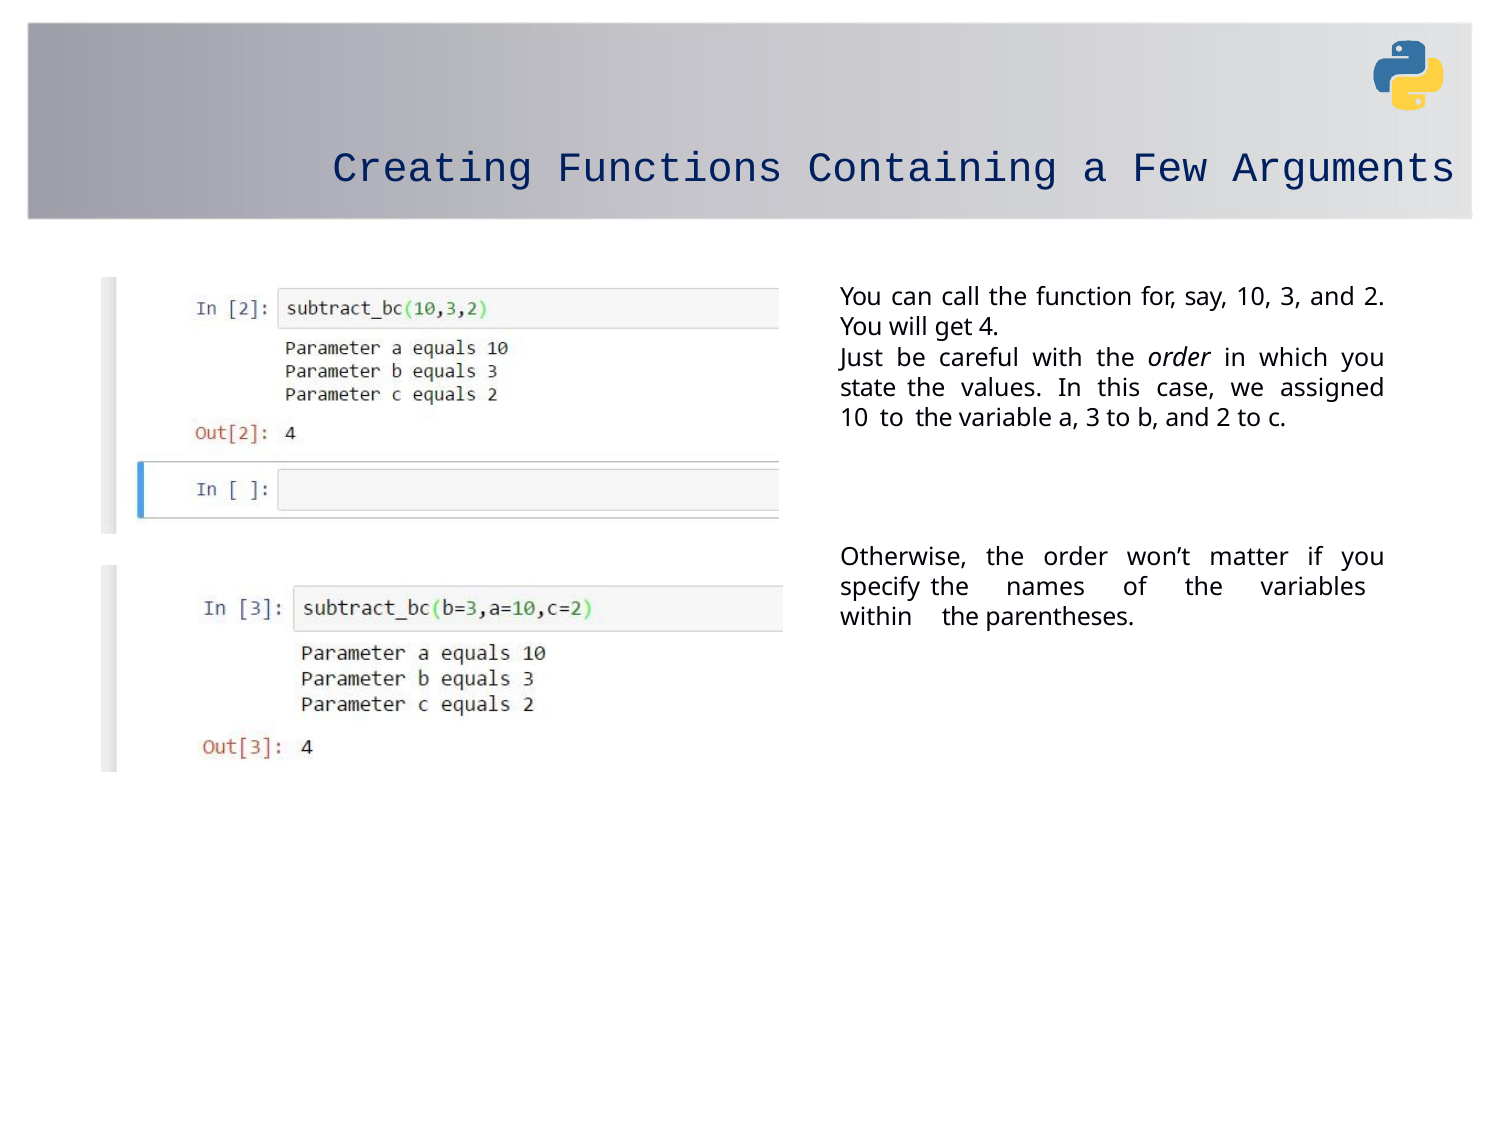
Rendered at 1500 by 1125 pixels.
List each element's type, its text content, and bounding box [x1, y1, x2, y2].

title Creating Functions Containing a Few Arguments [130, 229, 1461, 328]
text_box You can call the function for, say, 10, 3, and 2. You will get 4. Just be careful with the order in which you state the values. In this case, we assigned 10 to the variable a, 3 to b, and 2 to c. [837, 278, 1386, 432]
text_box Otherwise, the order won’t matter if you specify the names of the variables within the parentheses. [838, 538, 1386, 631]
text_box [26, 21, 1474, 221]
picture [101, 565, 783, 772]
picture [101, 276, 779, 534]
